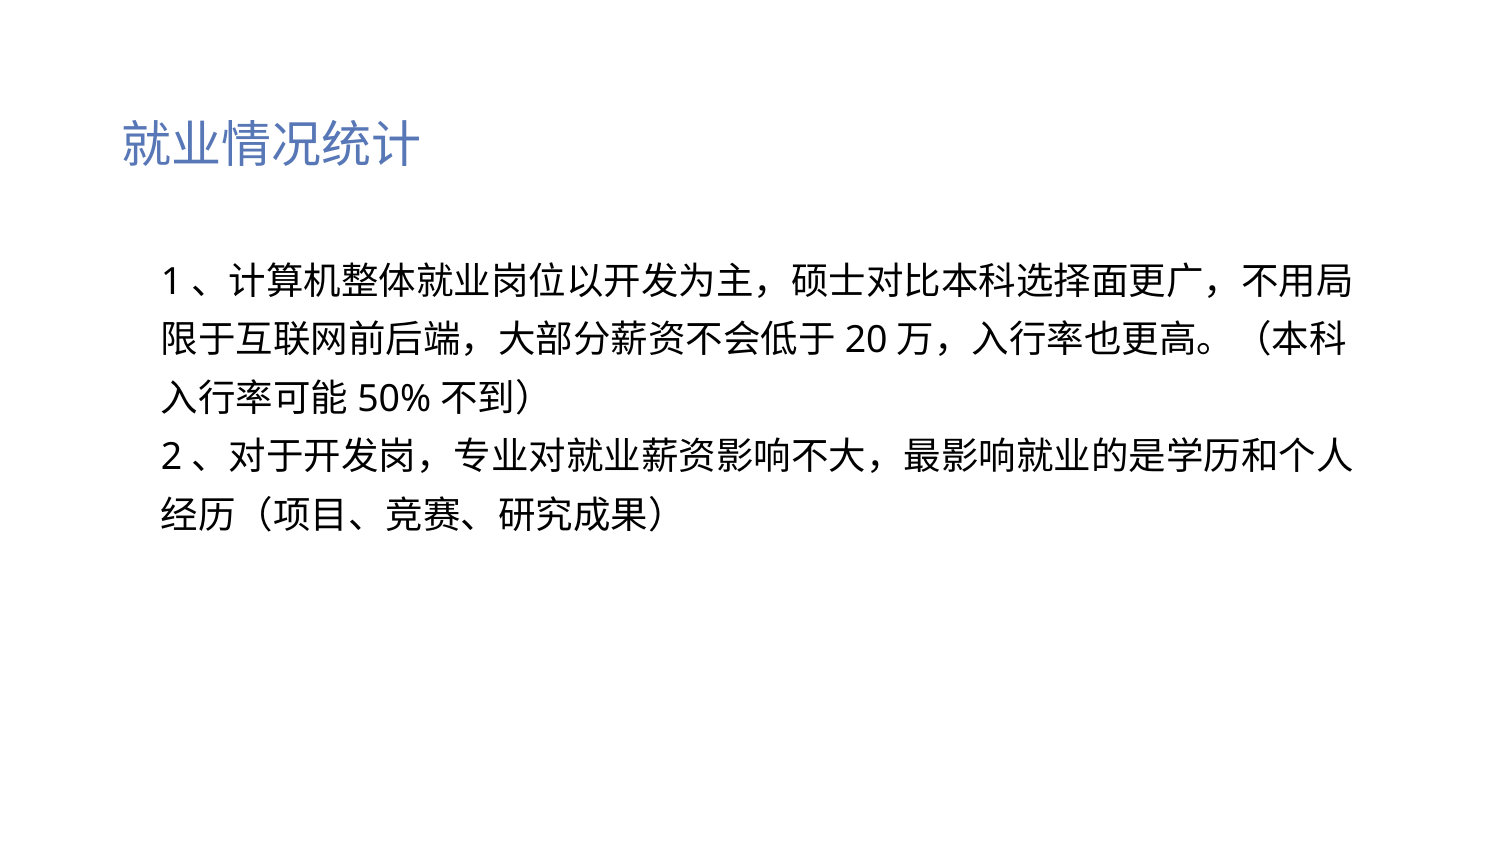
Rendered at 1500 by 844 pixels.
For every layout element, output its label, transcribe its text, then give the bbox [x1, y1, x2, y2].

text_box 1、计算机整体就业岗位以开发为主，硕士对比本科选择面更广，不用局限于互联网前后端，大部分薪资不会低于20万，入行率也更高。（本科入行率可能50%不到） 2、对于开发岗，专业对就业薪资影响不大，最影响就业的是学历和个人经历（项目、竞赛、研究成果） [145, 235, 1393, 543]
text_box 就业情况统计 [106, 105, 496, 181]
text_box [1088, 289, 1365, 451]
